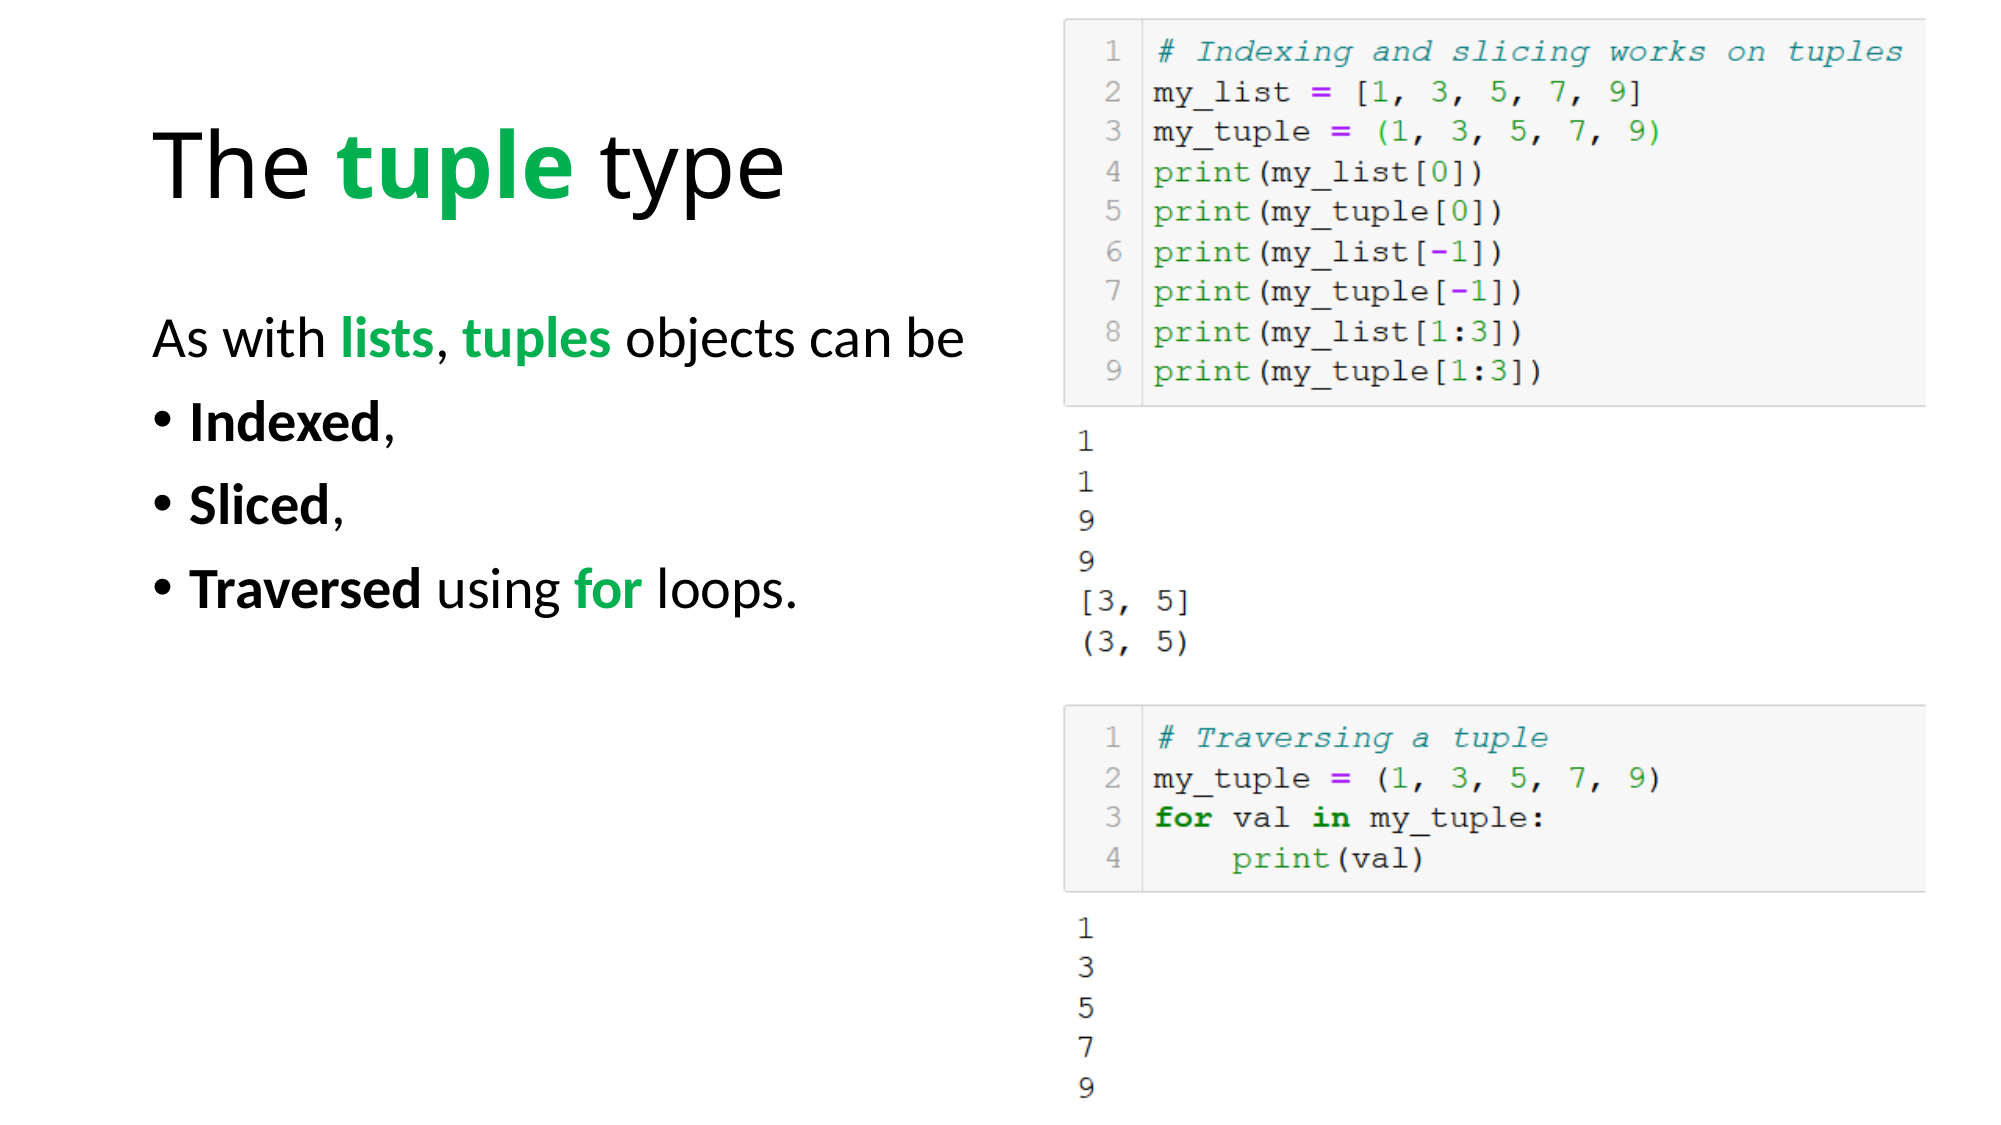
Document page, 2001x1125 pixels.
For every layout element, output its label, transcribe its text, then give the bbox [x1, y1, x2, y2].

title The tuple type [137, 59, 1062, 278]
list As with lists, tuples objects can be Indexed, Sliced, Traversed using for loops. [137, 299, 988, 1014]
picture [1062, 11, 1926, 1118]
